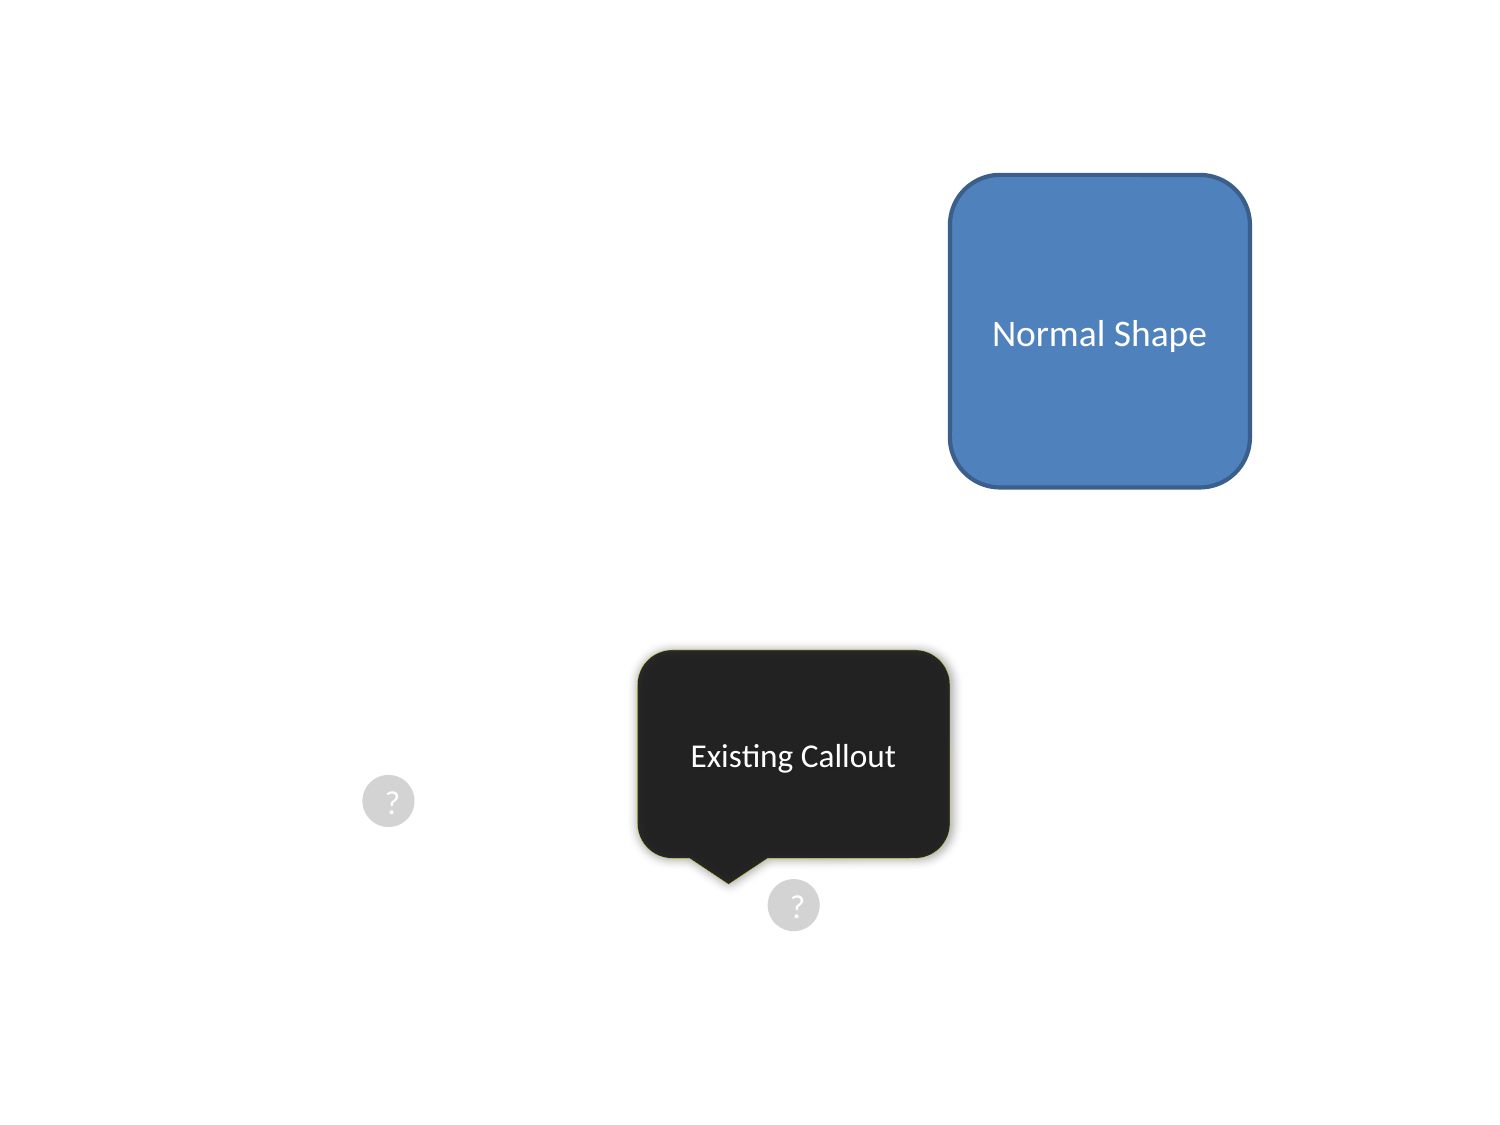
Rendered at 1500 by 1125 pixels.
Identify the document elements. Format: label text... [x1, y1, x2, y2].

text_box ? [765, 877, 822, 934]
text_box Existing Callout [635, 647, 953, 887]
text_box Normal Shape [947, 172, 1253, 490]
text_box ? [360, 772, 417, 830]
